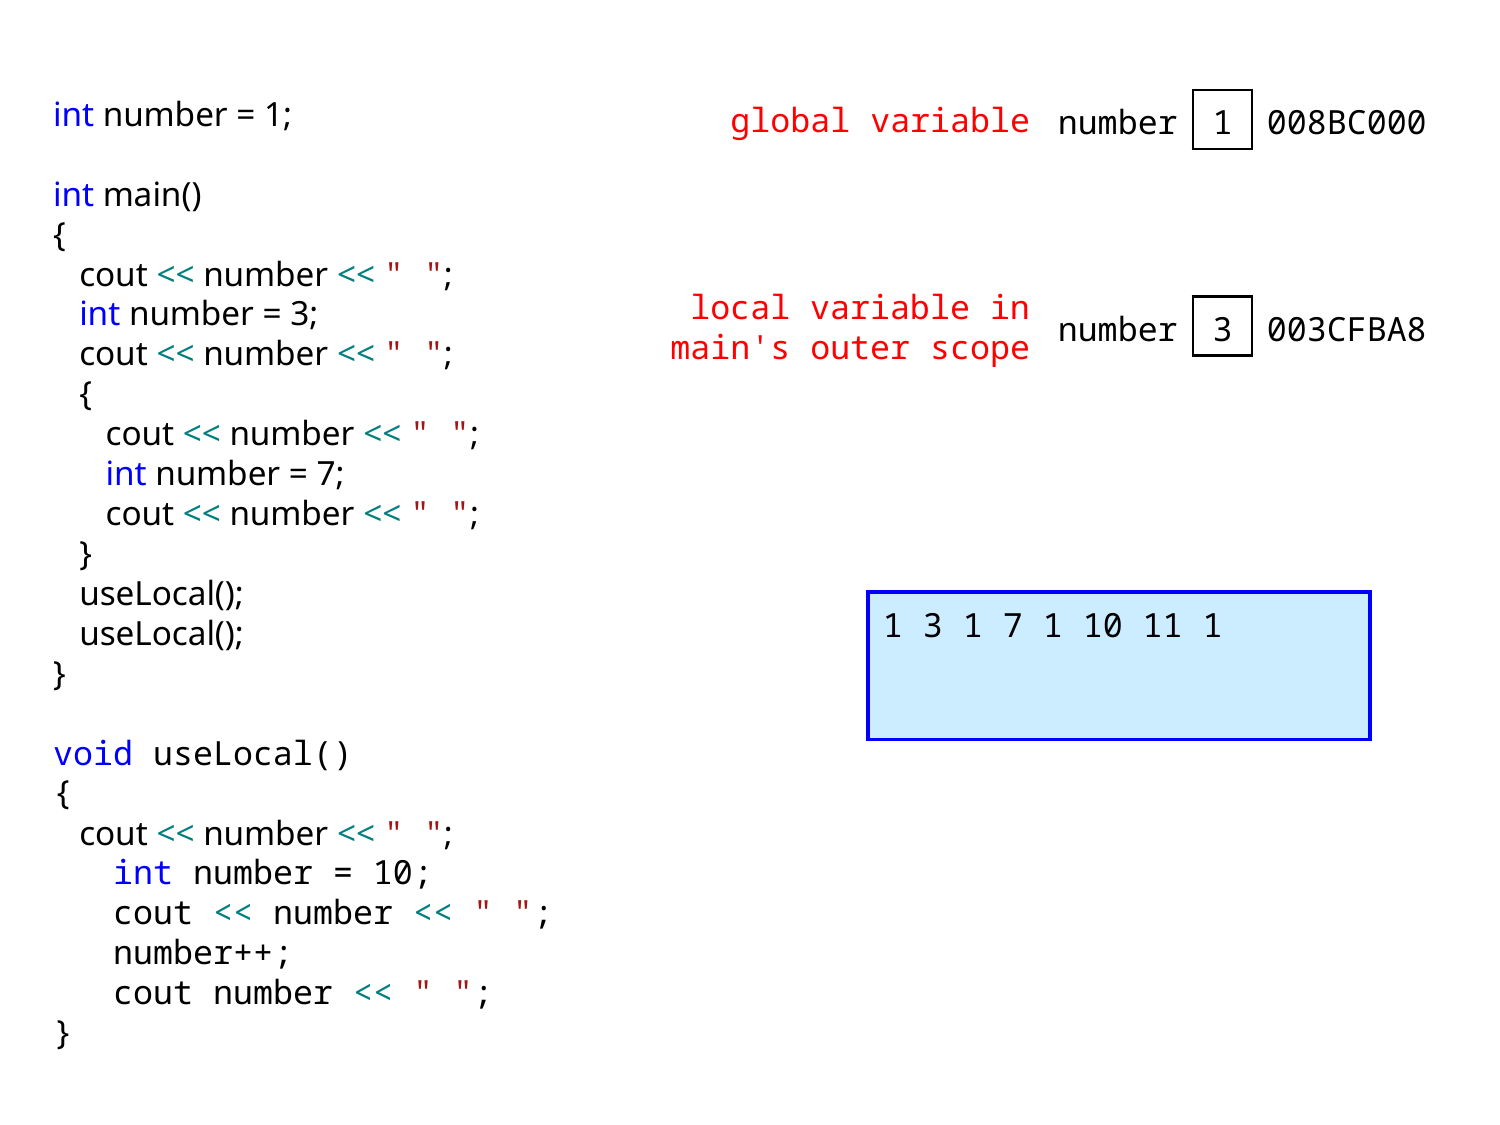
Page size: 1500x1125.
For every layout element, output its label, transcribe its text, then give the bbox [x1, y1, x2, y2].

table_header number [1046, 297, 1192, 356]
text_box global variable [690, 90, 1016, 149]
text_box 1 3 1 7 1 10 11 1 [868, 591, 1370, 740]
table_header number [1016, 90, 1192, 149]
list int number = 1; int main() { cout << number << " "; int number = 3; cout << number << " "; { cout << number << " "; int number = 7; cout << number << " "; } useLocal(); useLocal(); } void useLocal() { cout << number << " "; int number = 10; cout << number << " "; number++; cout number << " "; } [41, 89, 633, 1065]
table_header 3 [1194, 298, 1251, 354]
text_box local variable in main's outer scope [631, 267, 1046, 386]
table_header 003CFBA8 [1253, 297, 1459, 356]
table_header 008BC000 [1253, 90, 1459, 149]
table_header 1 [1194, 91, 1251, 148]
